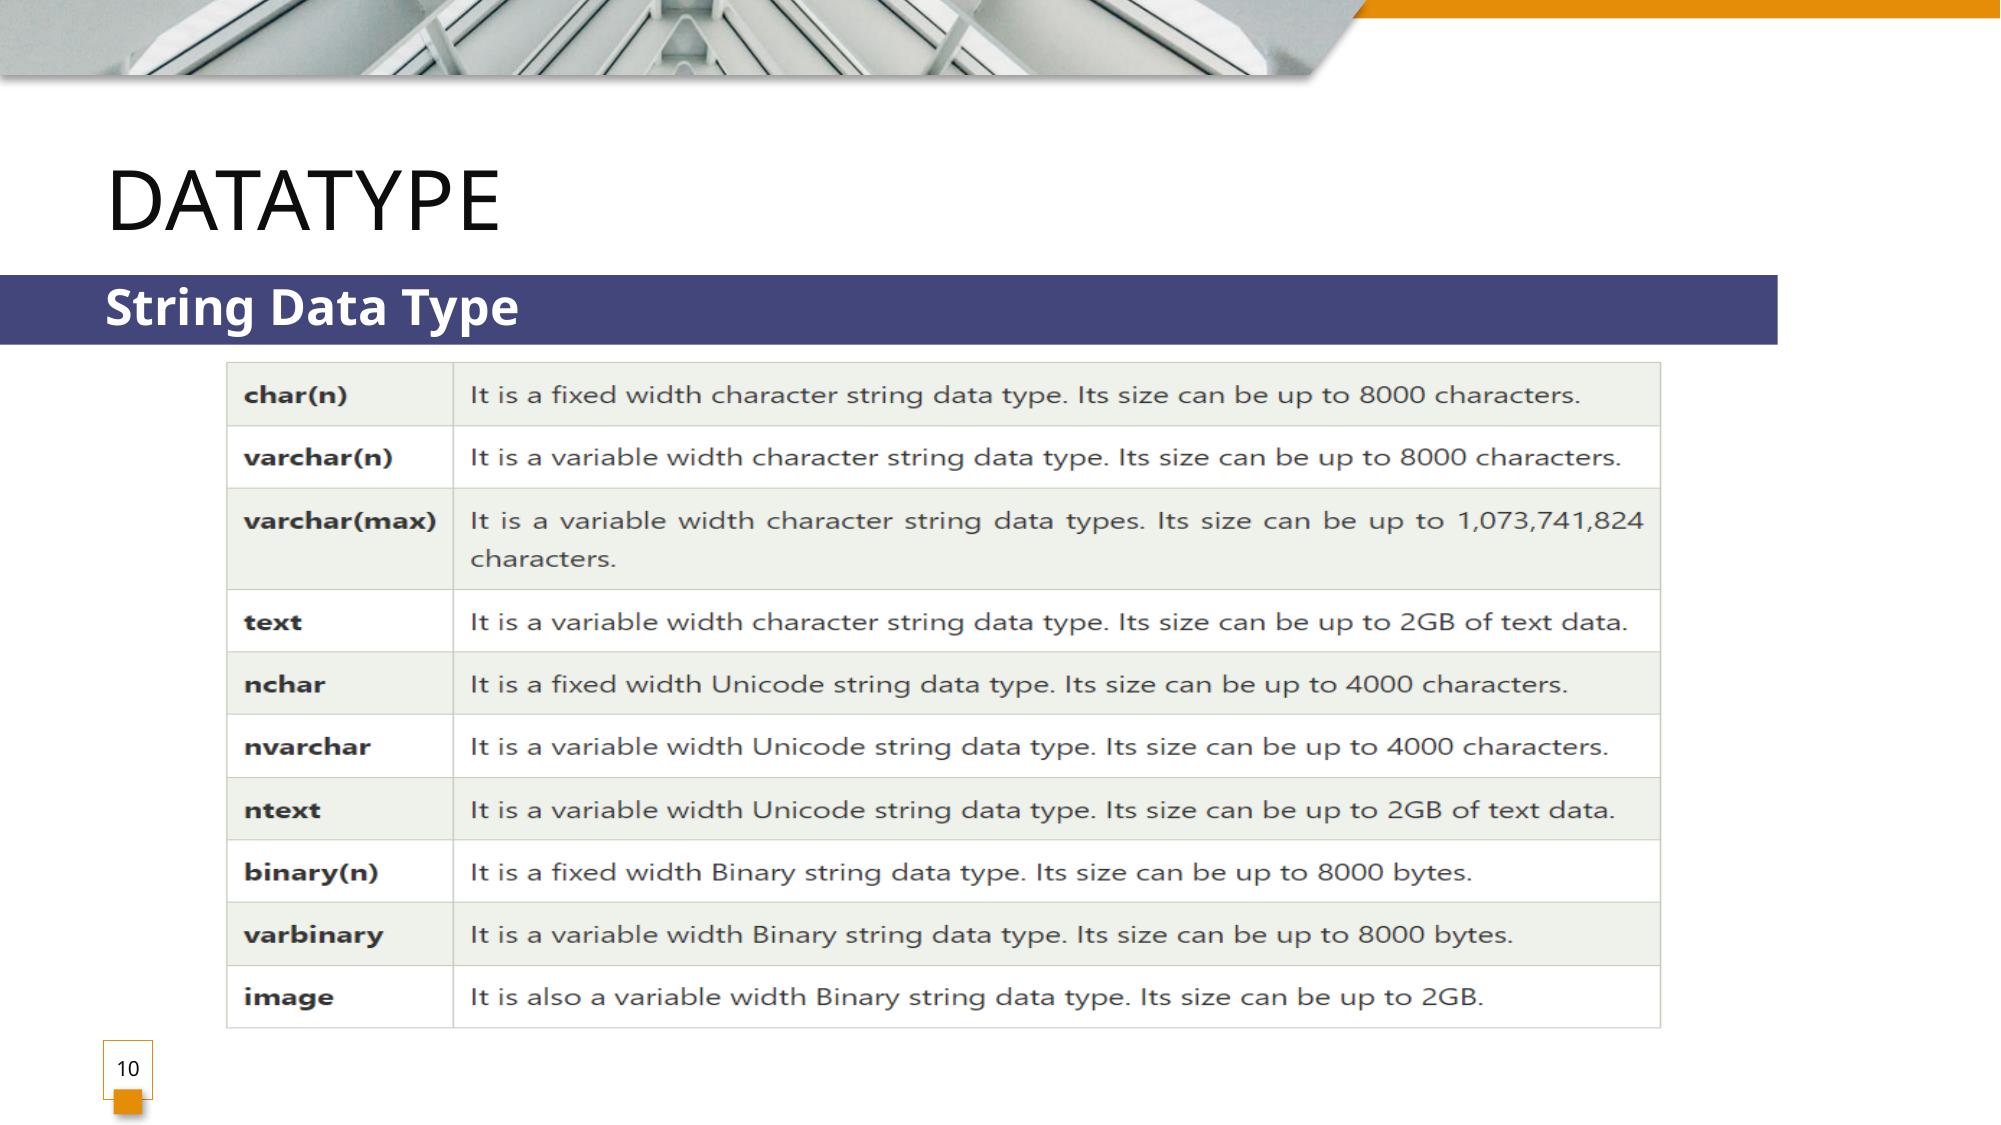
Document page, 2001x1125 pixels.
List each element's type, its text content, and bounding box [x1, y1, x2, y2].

title Datatype [90, 139, 1778, 256]
picture [221, 344, 1686, 1041]
slide_number 10 [103, 1040, 153, 1100]
text_box [113, 1089, 143, 1115]
picture [0, 0, 1367, 76]
list String Data Type [0, 275, 1778, 345]
